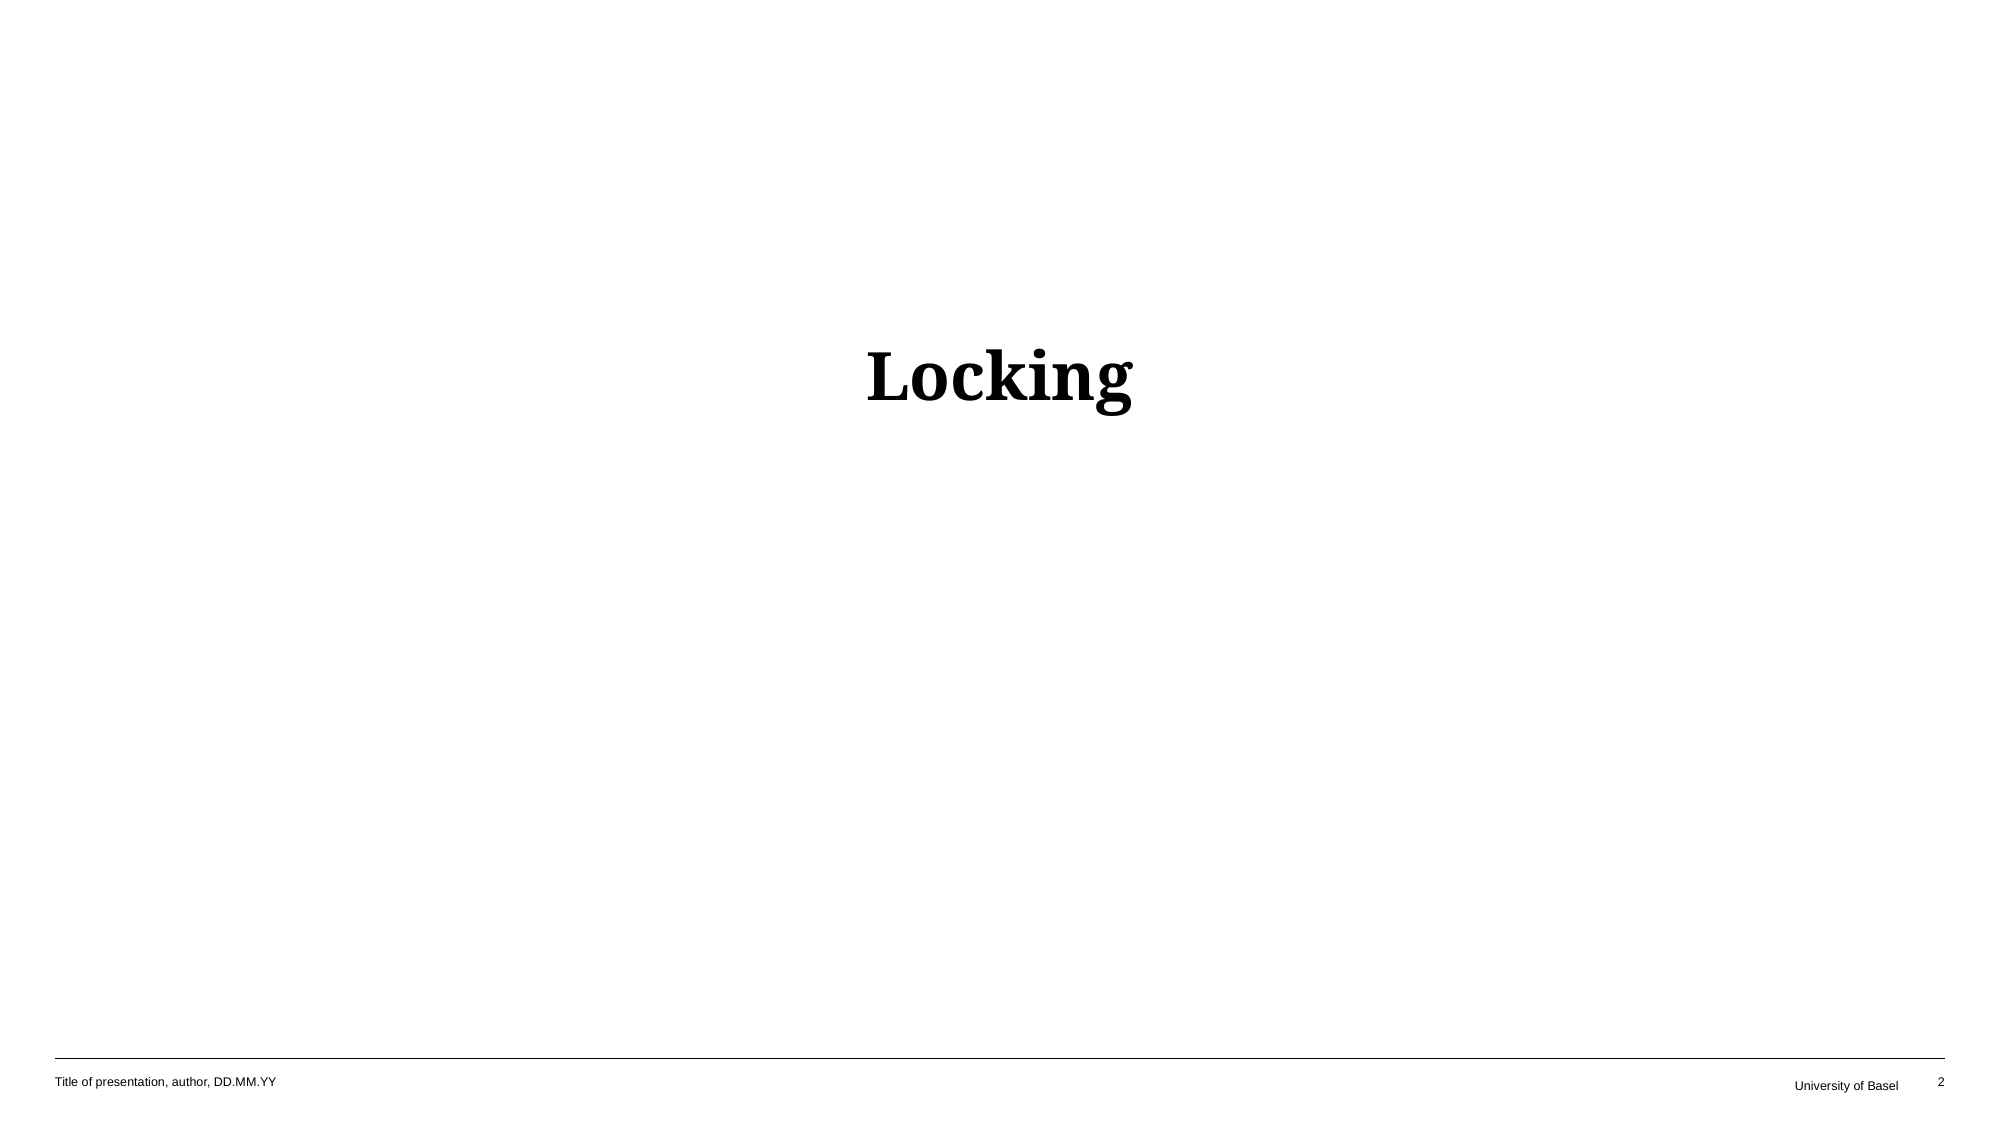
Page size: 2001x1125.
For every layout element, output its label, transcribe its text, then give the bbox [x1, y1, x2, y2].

slide_number 2 [1913, 1070, 1945, 1100]
slide_number Title of presentation, author, DD.MM.YY [54, 1070, 528, 1100]
footer University of Basel [1496, 1070, 1913, 1100]
title Locking [55, 361, 1945, 941]
